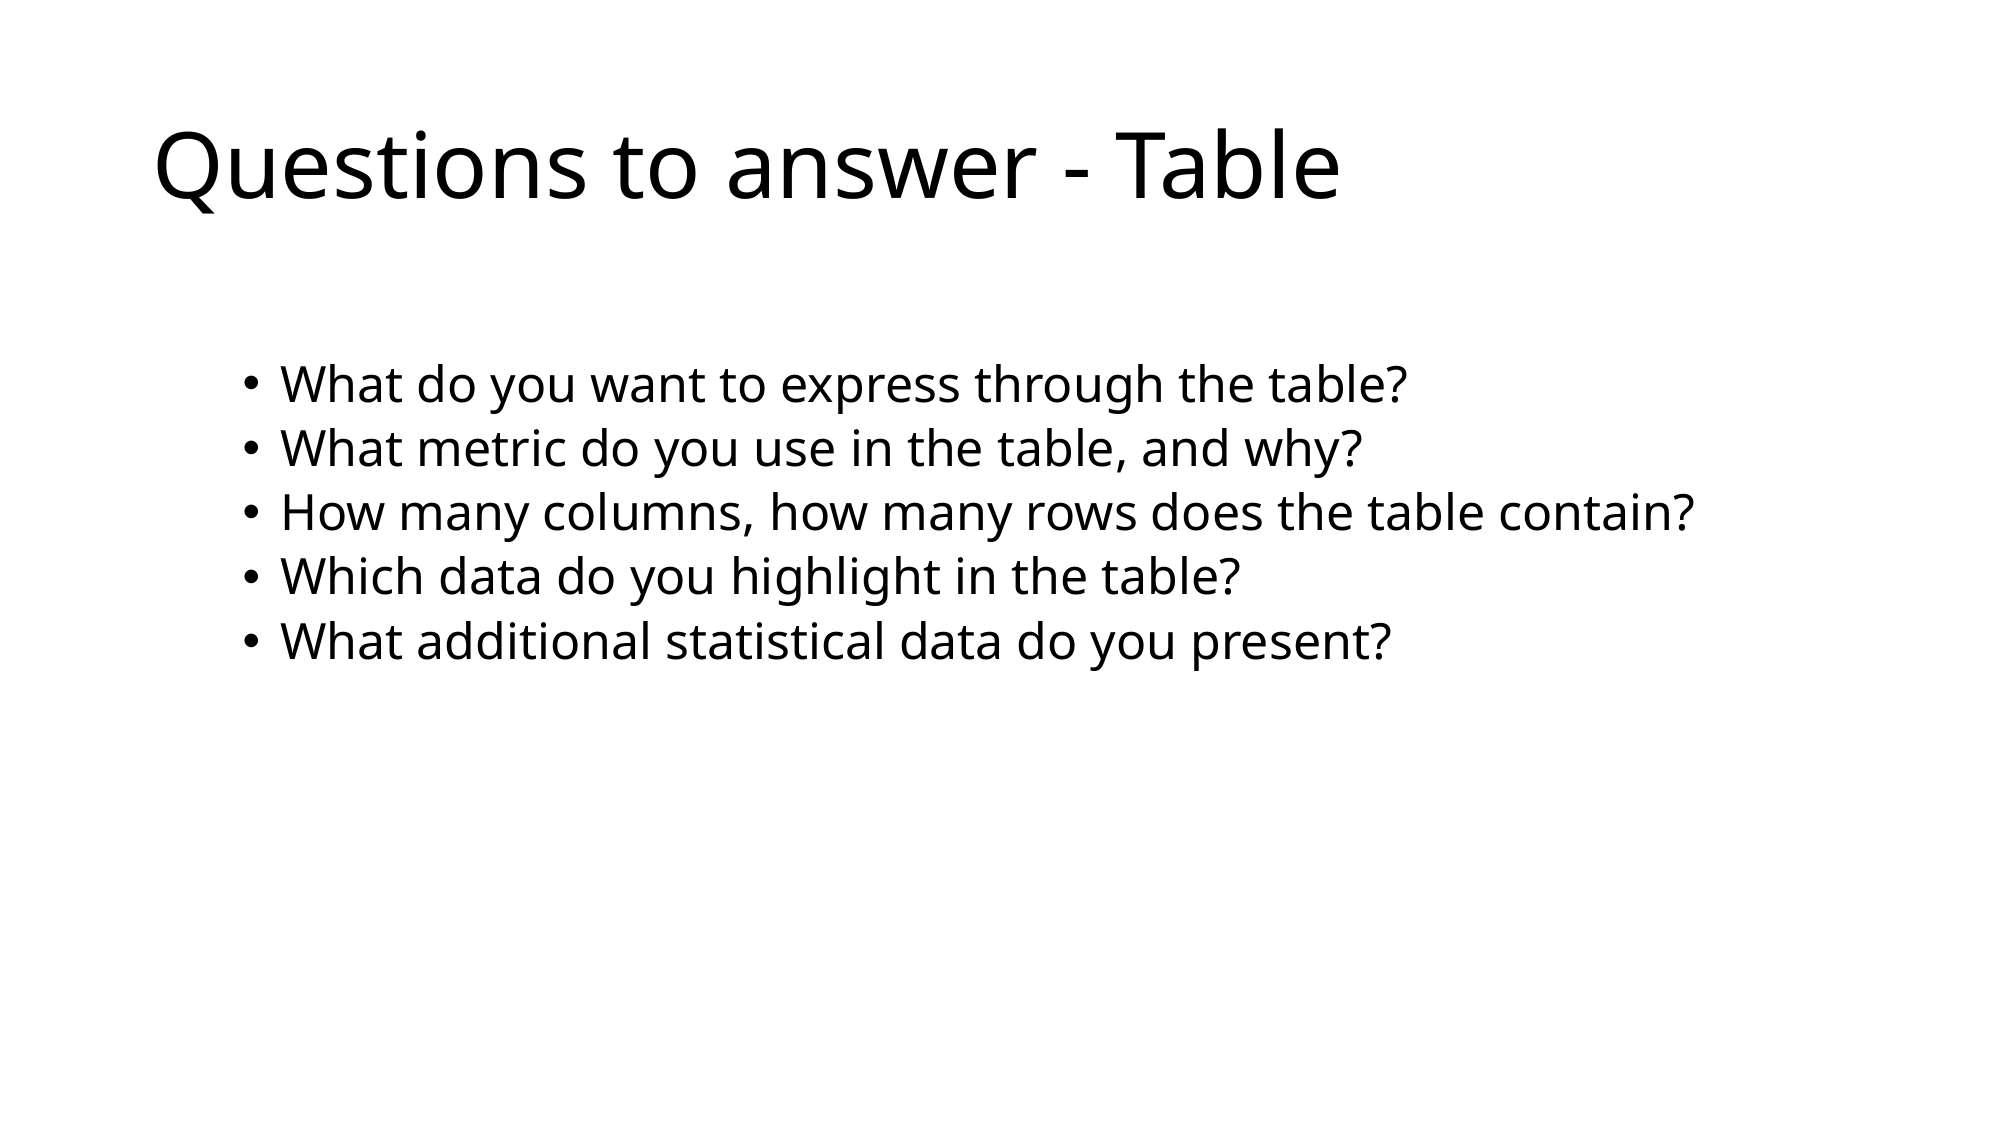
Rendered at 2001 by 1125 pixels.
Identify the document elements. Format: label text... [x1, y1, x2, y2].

title Questions to answer - Table [137, 59, 1863, 278]
list What do you want to express through the table? What metric do you use in the table, and why? How many columns, how many rows does the table contain? Which data do you highlight in the table? What additional statistical data do you present? [152, 351, 1878, 1066]
